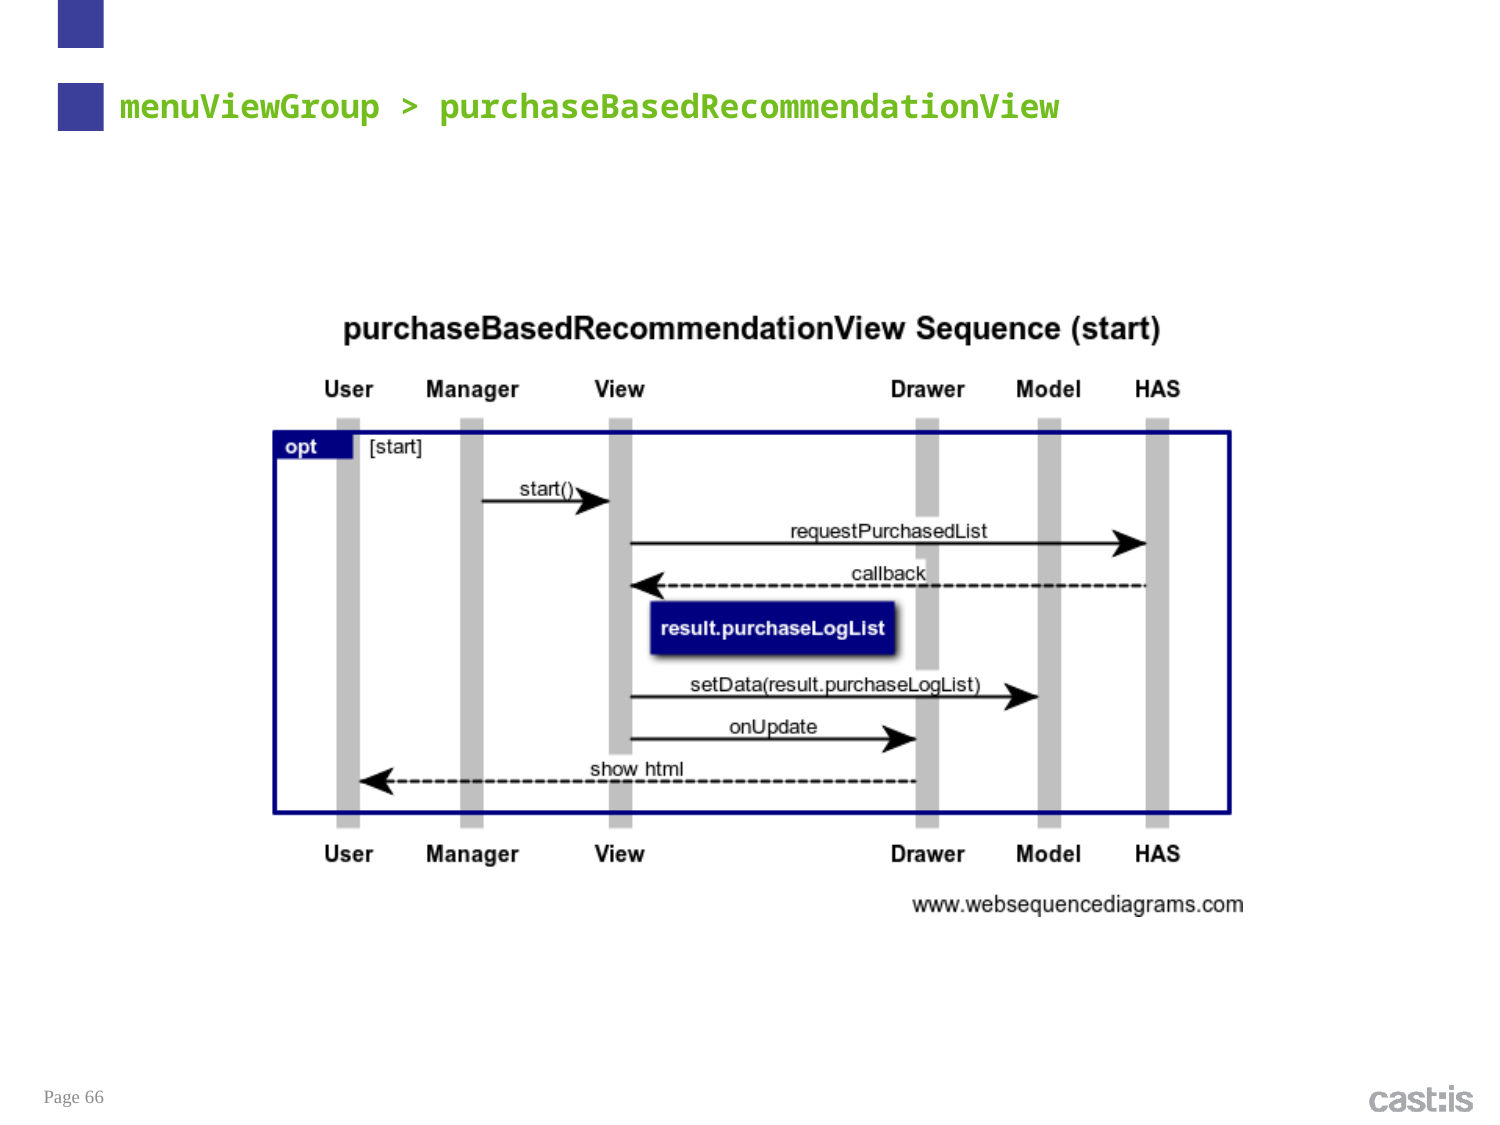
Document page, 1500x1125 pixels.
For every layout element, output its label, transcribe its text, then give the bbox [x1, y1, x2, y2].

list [257, 290, 1243, 917]
picture [1369, 1085, 1473, 1112]
slide_number Page 66 [28, 1076, 147, 1117]
title menuViewGroup > purchaseBasedRecommendationView [105, 70, 1427, 140]
